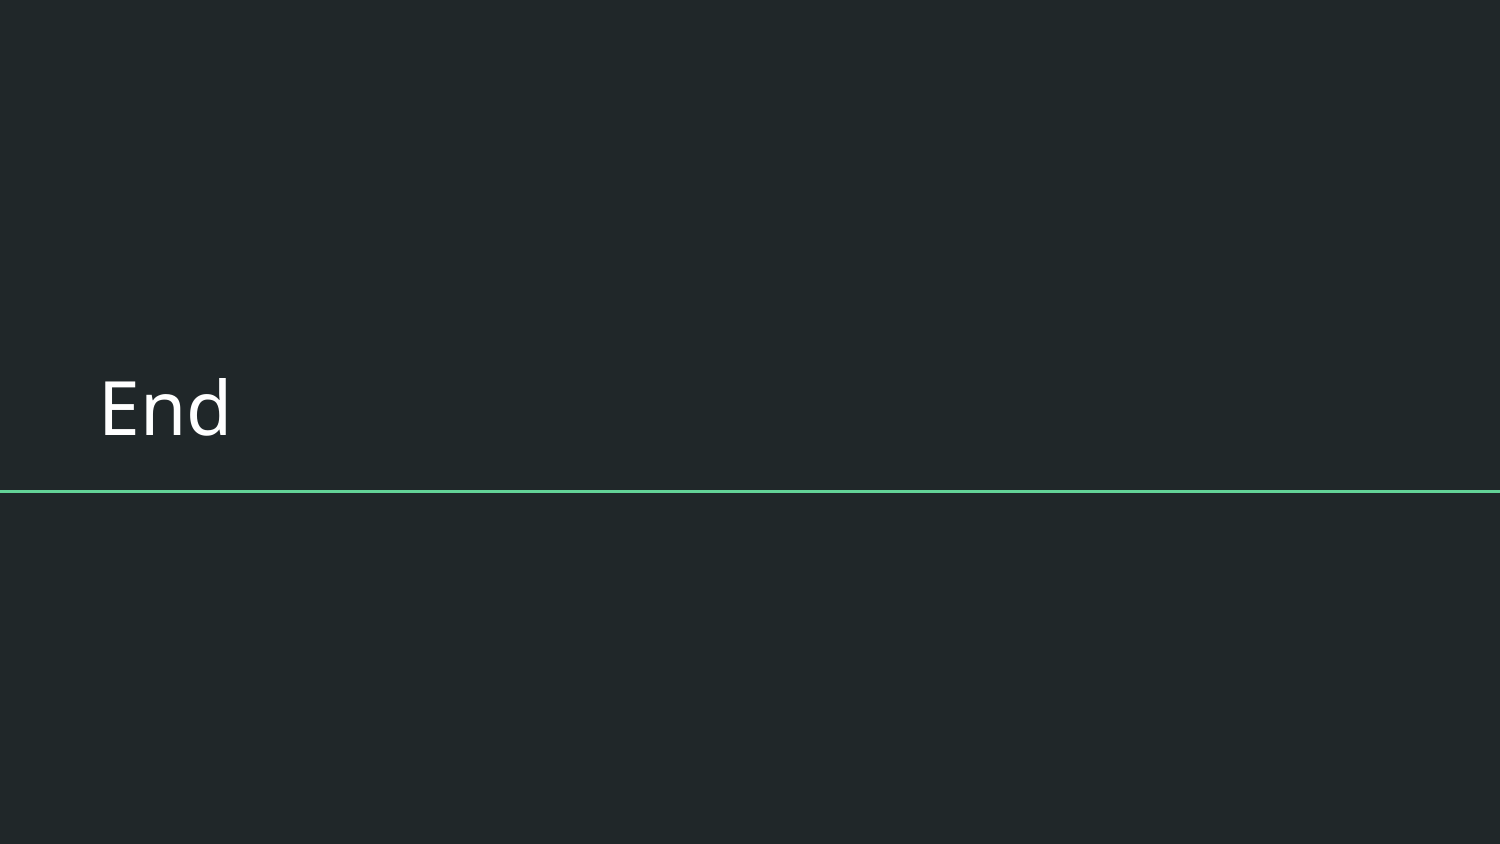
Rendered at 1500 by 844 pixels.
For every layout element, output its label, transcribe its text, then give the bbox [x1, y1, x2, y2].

title End [83, 337, 1417, 466]
